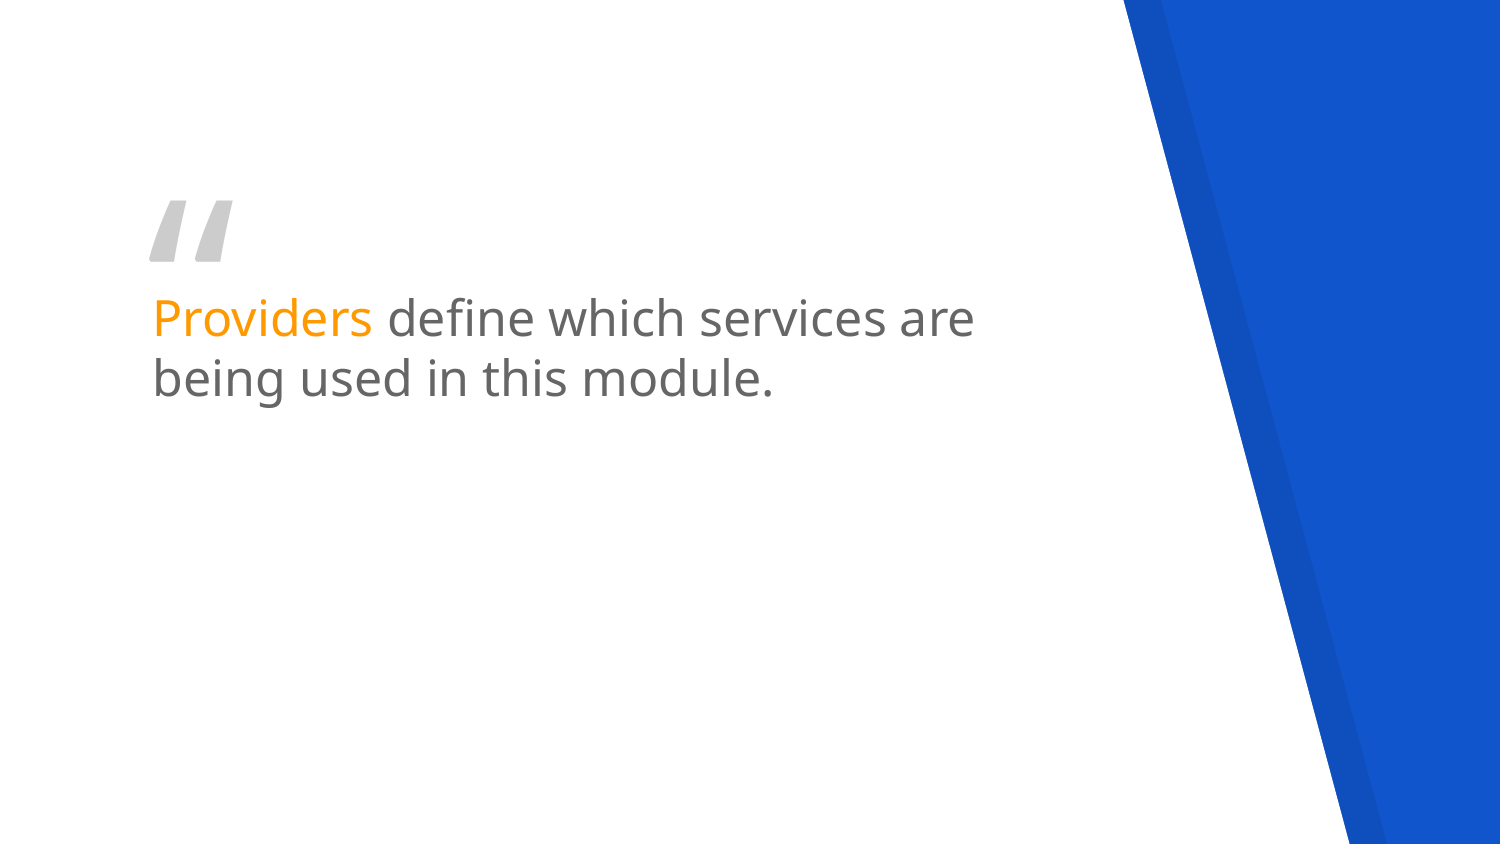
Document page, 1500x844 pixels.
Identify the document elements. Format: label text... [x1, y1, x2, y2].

list Providers define which services are being used in this module. [137, 271, 1011, 642]
